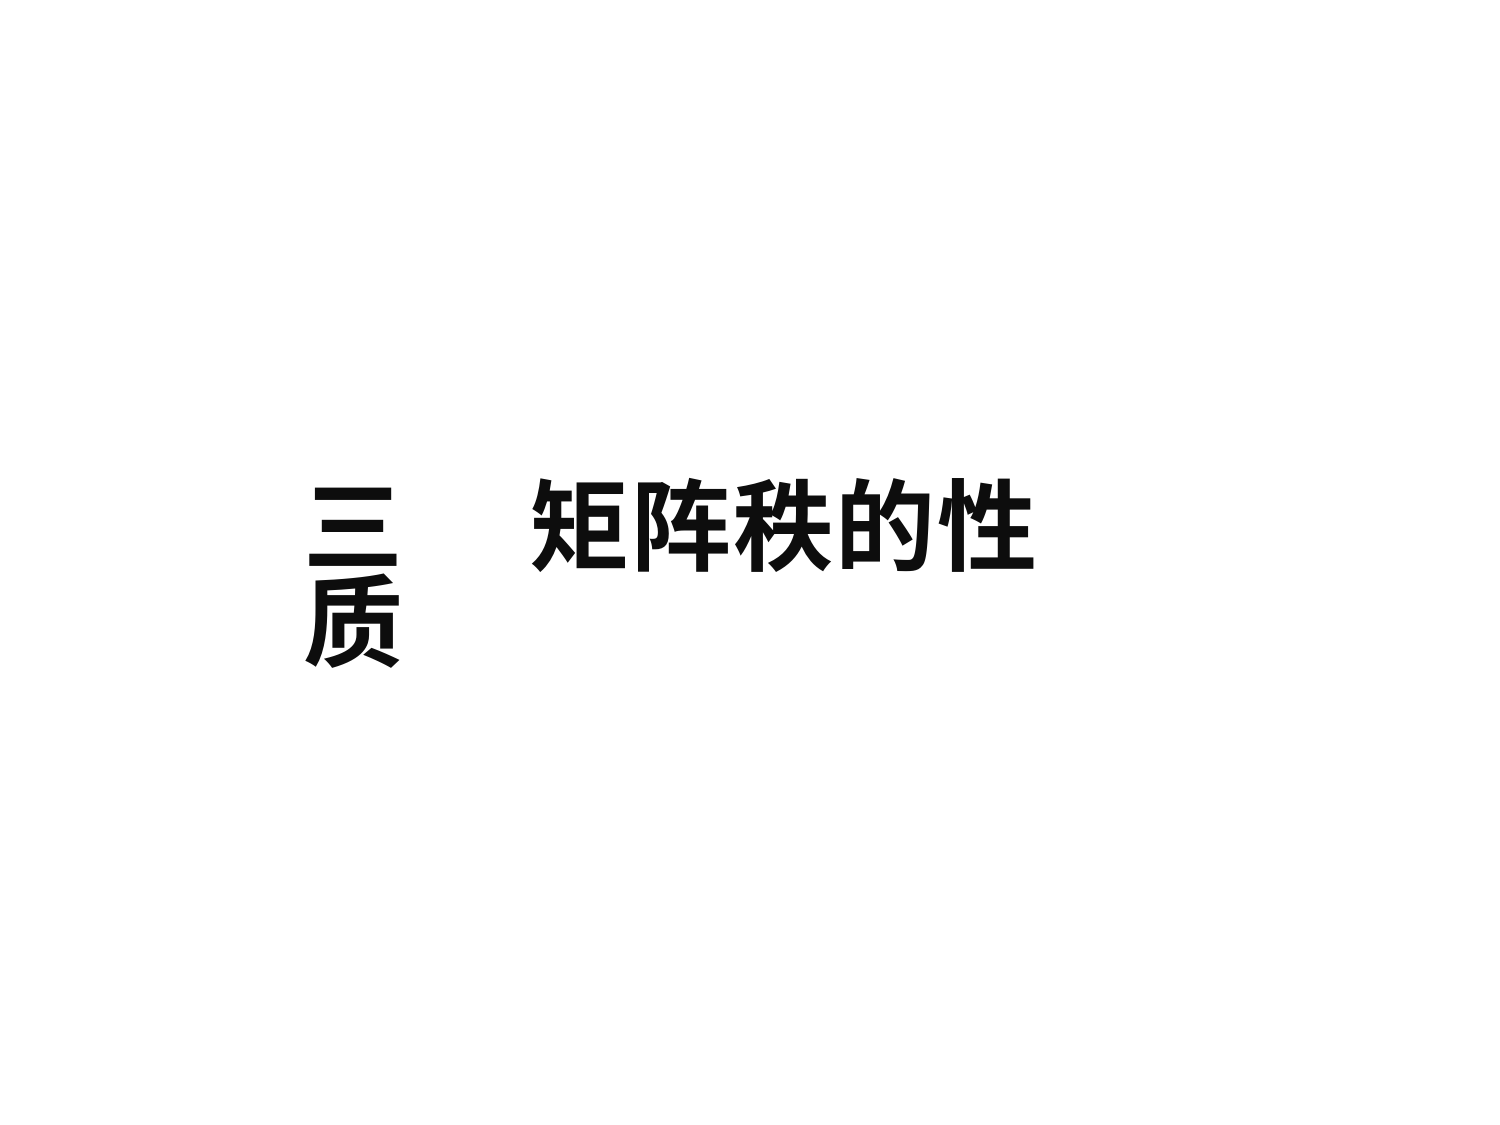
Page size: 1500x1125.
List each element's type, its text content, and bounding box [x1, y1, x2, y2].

text_box 三 矩阵秩的性质 [289, 479, 1152, 668]
